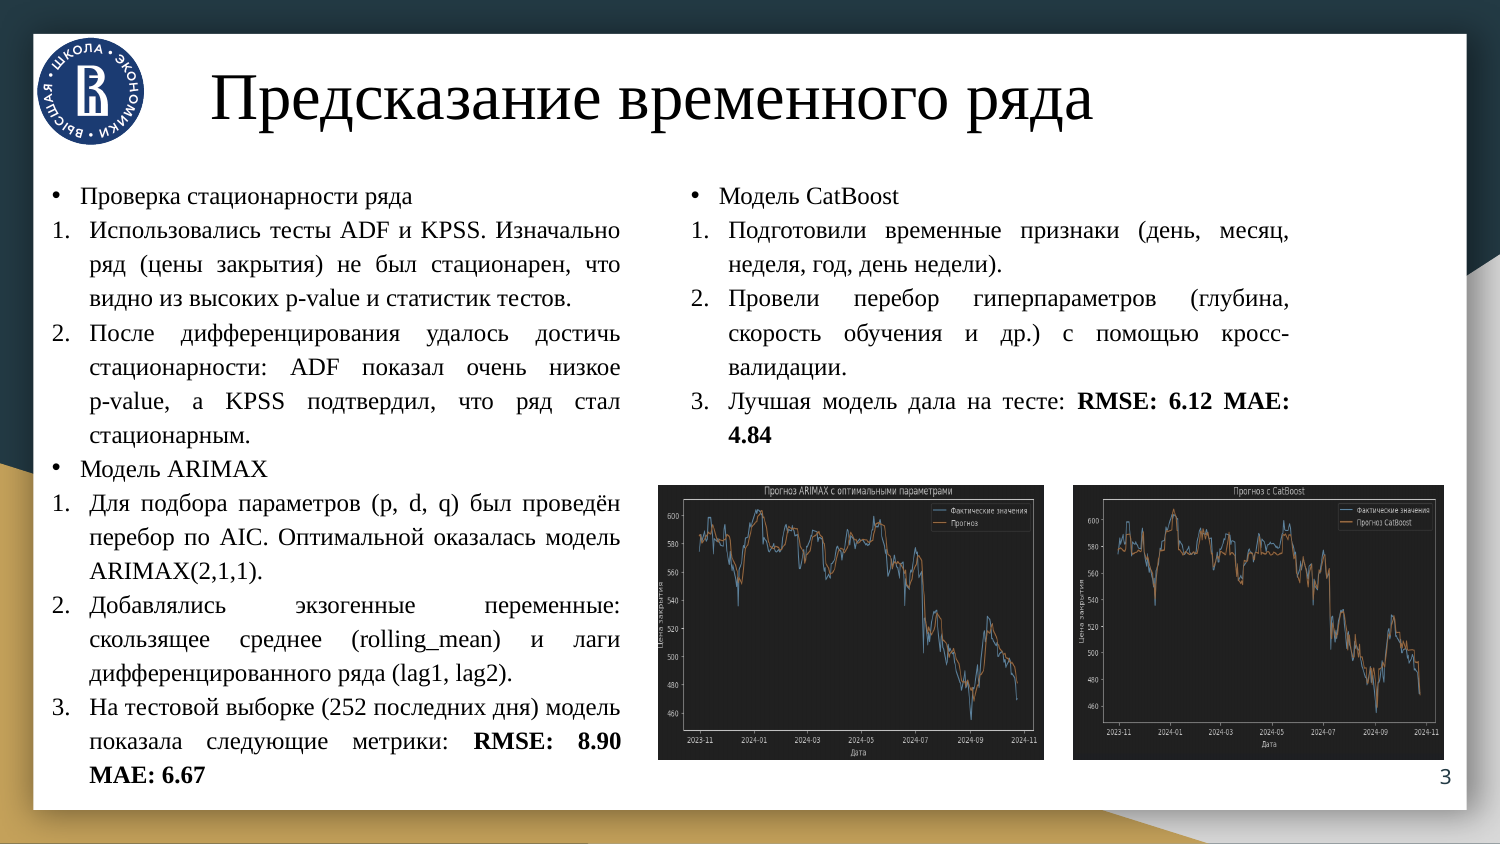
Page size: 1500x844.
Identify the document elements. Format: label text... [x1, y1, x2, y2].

text_box Проверка стационарности ряда Использовались тесты ADF и KPSS. Изначально ряд (цены закрытия) не был стационарен, что видно из высоких p‑value и статистик тестов. После дифференцирования удалось достичь стационарности: ADF показал очень низкое p‑value, а KPSS подтвердил, что ряд стал стационарным. Модель ARIMAX Для подбора параметров (p, d, q) был проведён перебор по AIC. Оптимальной оказалась модель ARIMAX(2,1,1). Добавлялись экзогенные переменные: скользящее среднее (rolling_mean) и лаги дифференцированного ряда (lag1, lag2). На тестовой выборке (252 последних дня) модель показала следующие метрики: RMSE: 8.90 MAE: 6.67 [37, 168, 637, 797]
picture [36, 37, 144, 146]
slide_number 3 [1376, 745, 1467, 810]
text_box Модель CatBoost Подготовили временные признаки (день, месяц, неделя, год, день недели). Провели перебор гиперпараметров (глубина, скорость обучения и др.) с помощью кросс-валидации. Лучшая модель дала на тесте: RMSE: 6.12 MAE: 4.84 [676, 168, 1305, 456]
picture [658, 484, 1044, 761]
picture [1072, 484, 1444, 761]
title Предсказание временного ряда [195, 38, 1424, 207]
